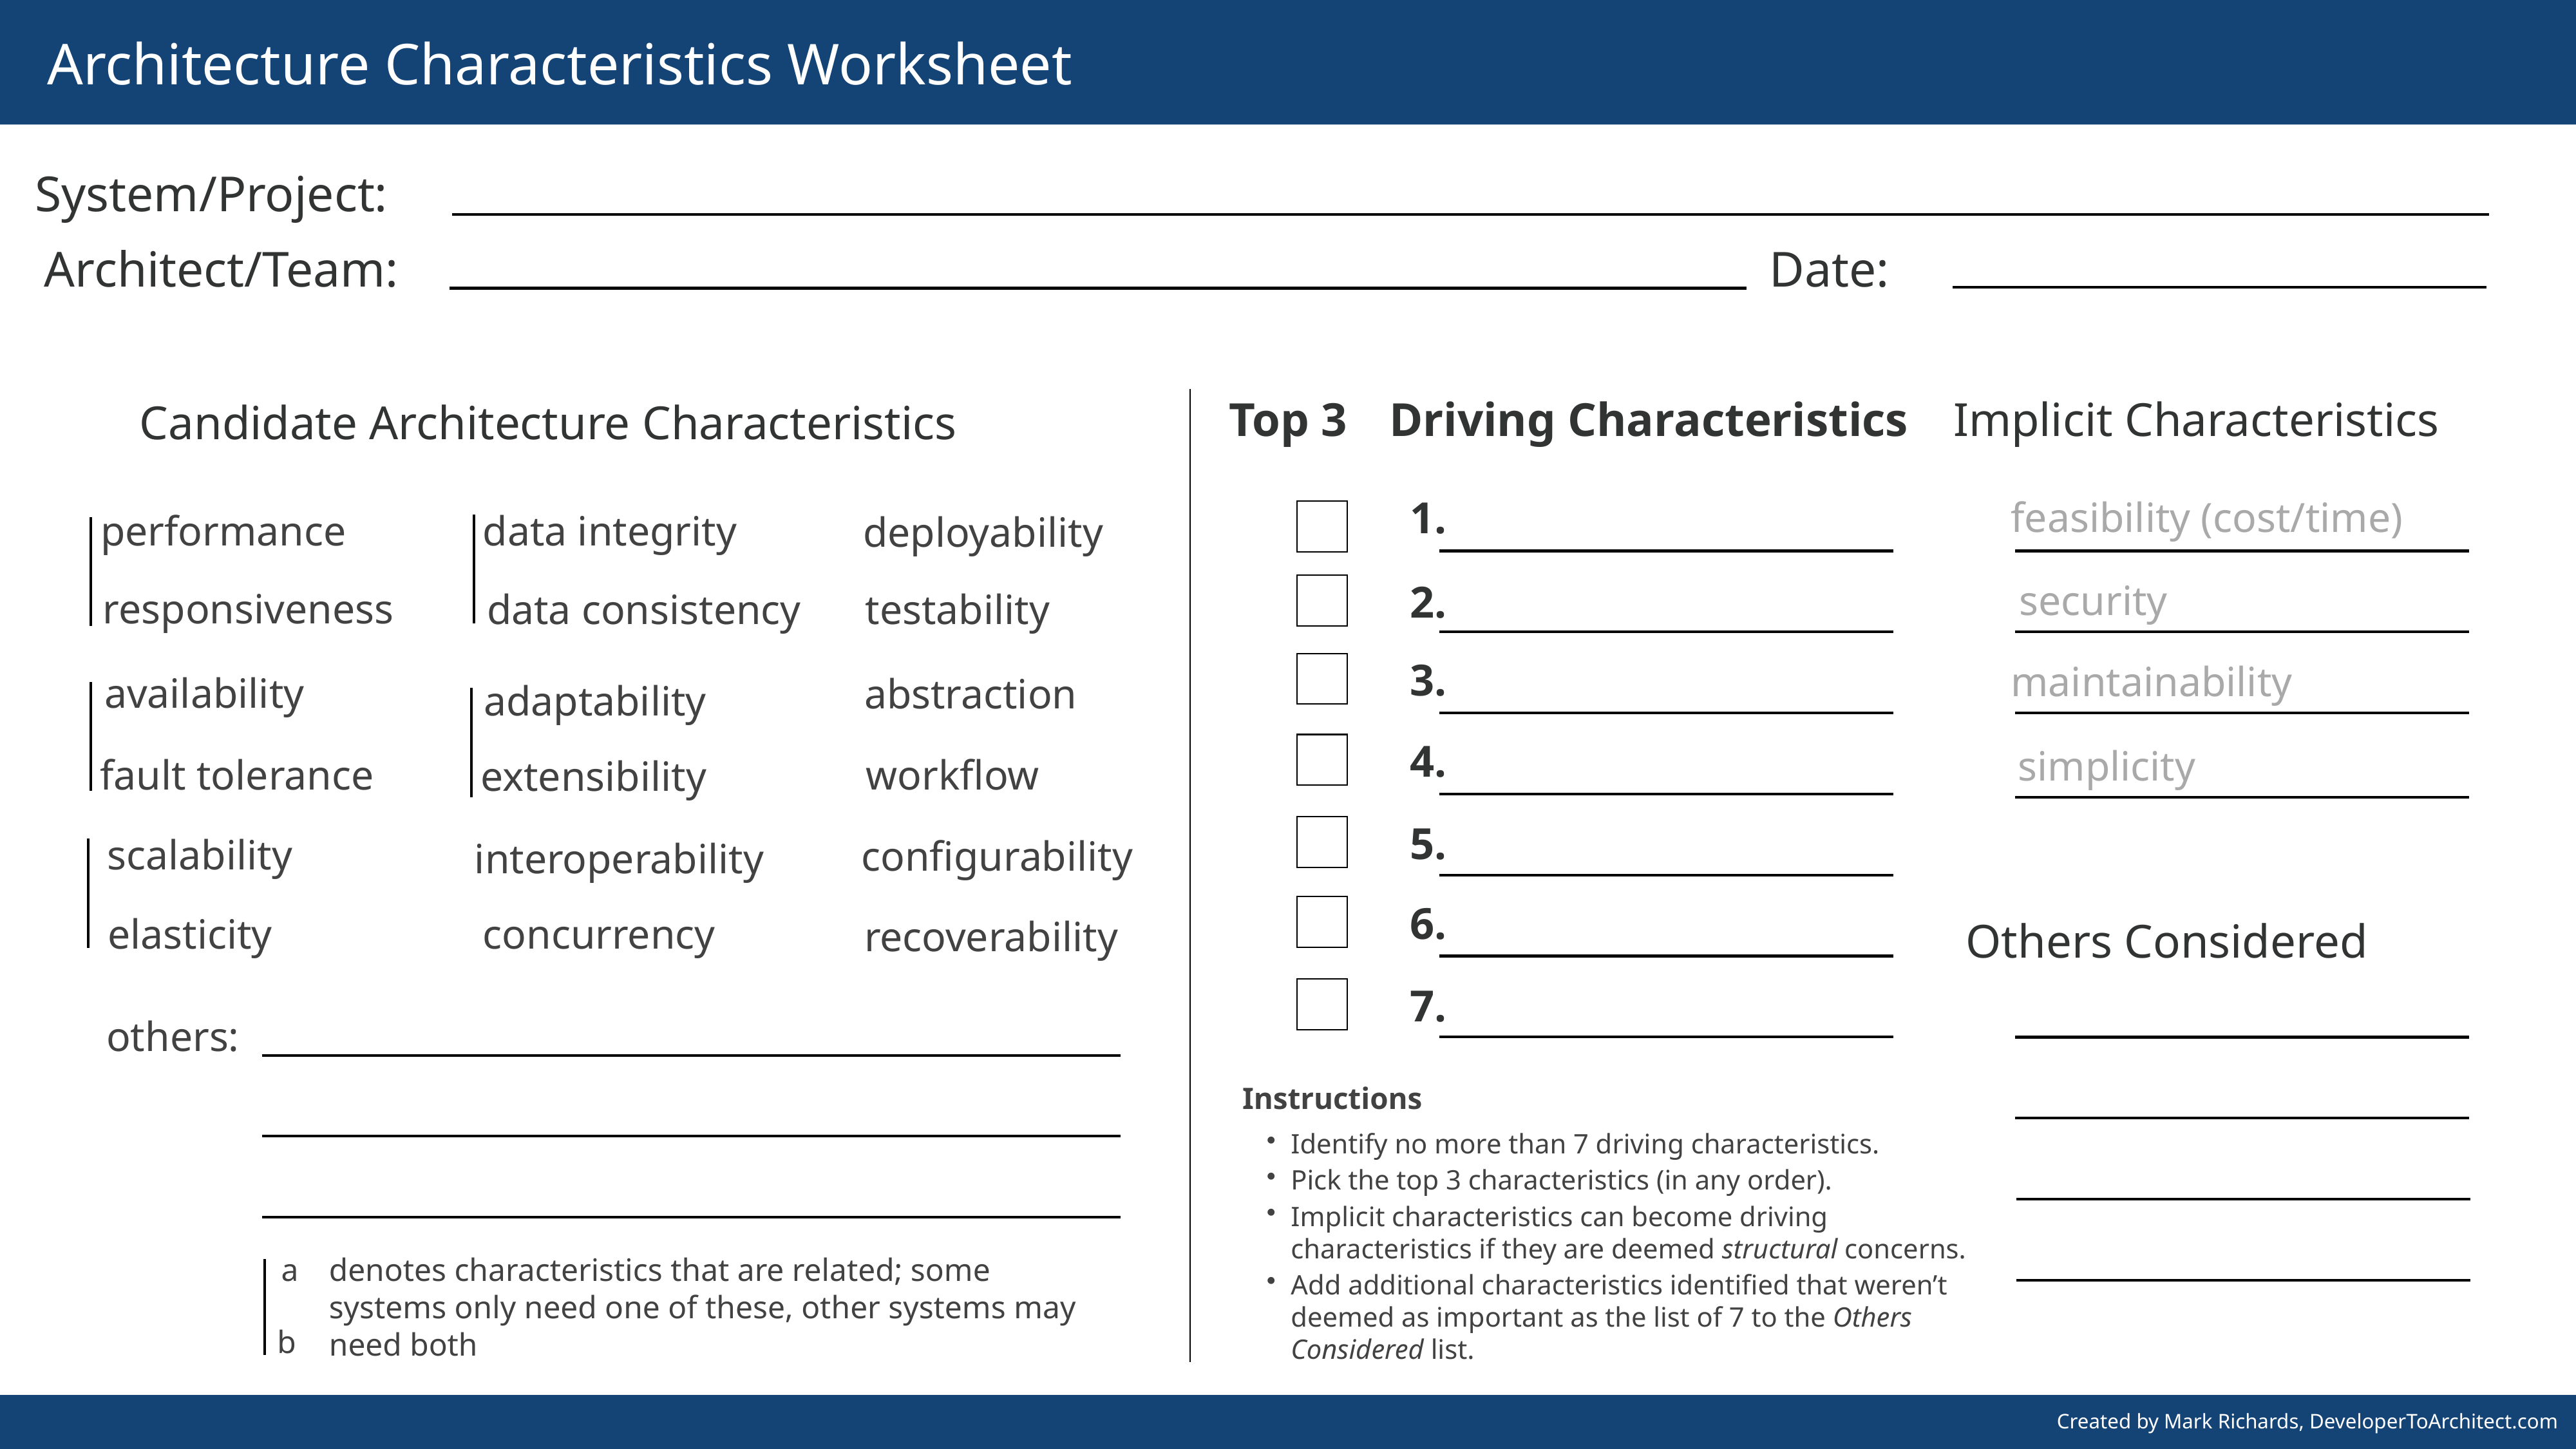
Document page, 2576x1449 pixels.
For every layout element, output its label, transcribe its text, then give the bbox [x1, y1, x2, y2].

text_box 5. [1405, 811, 1520, 873]
text_box 6. [1405, 891, 1520, 953]
text_box availability [97, 660, 312, 724]
text_box Instructions [1236, 1074, 1428, 1121]
text_box 2. [1405, 569, 1520, 632]
text_box b [272, 1317, 302, 1365]
text_box Architecture Characteristics Worksheet [39, 21, 1370, 104]
text_box abstraction [857, 661, 1085, 724]
text_box Driving Characteristics [1421, 385, 1947, 451]
text_box 7. [1405, 973, 1520, 1036]
text_box performance [93, 498, 354, 562]
text_box data integrity [475, 498, 745, 562]
text_box denotes characteristics that are related; some systems only need one of these, other systems may need both [321, 1243, 1121, 1370]
text_box [1297, 734, 1347, 786]
text_box adaptability [476, 668, 715, 732]
text_box others: [99, 1003, 247, 1067]
text_box [1297, 653, 1347, 705]
text_box interoperability [467, 826, 772, 889]
text_box System/Project: [29, 157, 461, 227]
text_box fault tolerance [92, 741, 382, 806]
text_box a [276, 1245, 305, 1293]
text_box Implicit Characteristics [1947, 385, 2513, 451]
text_box 4. [1405, 728, 1520, 791]
text_box scalability [100, 822, 301, 886]
text_box security [2011, 567, 2175, 631]
text_box Top 3 [1224, 385, 1421, 451]
text_box configurability [853, 823, 1142, 887]
text_box feasibility (cost/time) [2003, 484, 2411, 548]
text_box [1297, 500, 1347, 552]
text_box Date: [1764, 233, 1963, 302]
text_box responsiveness [95, 576, 402, 639]
text_box Created by Mark Richards, DeveloperToArchitect.com [2049, 1401, 2566, 1441]
text_box data consistency [479, 576, 810, 640]
text_box [0, 1395, 2576, 1449]
text_box 1. [1405, 485, 1520, 548]
text_box workflow [858, 742, 1047, 806]
text_box 3. [1405, 647, 1520, 710]
text_box Architect/Team: [39, 233, 472, 302]
text_box elasticity [100, 901, 280, 965]
text_box [1297, 817, 1347, 867]
text_box Candidate Architecture Characteristics [134, 388, 1031, 454]
text_box [1297, 896, 1347, 947]
text_box concurrency [475, 901, 723, 965]
text_box extensibility [473, 743, 715, 807]
text_box [0, 0, 2576, 125]
text_box recoverability [857, 903, 1126, 967]
text_box Identify no more than 7 driving characteristics. Pick the top 3 characteristics (in any order). Implicit characteristics can become driving characteristics if they are deemed structural concerns. Add additional characteristics identified that weren’t deemed as important as the list of 7 to the Others Considered list. [1259, 1119, 1983, 1372]
text_box testability [857, 576, 1058, 640]
text_box [1297, 575, 1347, 626]
text_box deployability [855, 499, 1112, 563]
text_box maintainability [2003, 648, 2300, 712]
text_box [1297, 979, 1347, 1030]
text_box simplicity [2010, 733, 2204, 797]
text_box Others Considered [1960, 907, 2441, 972]
